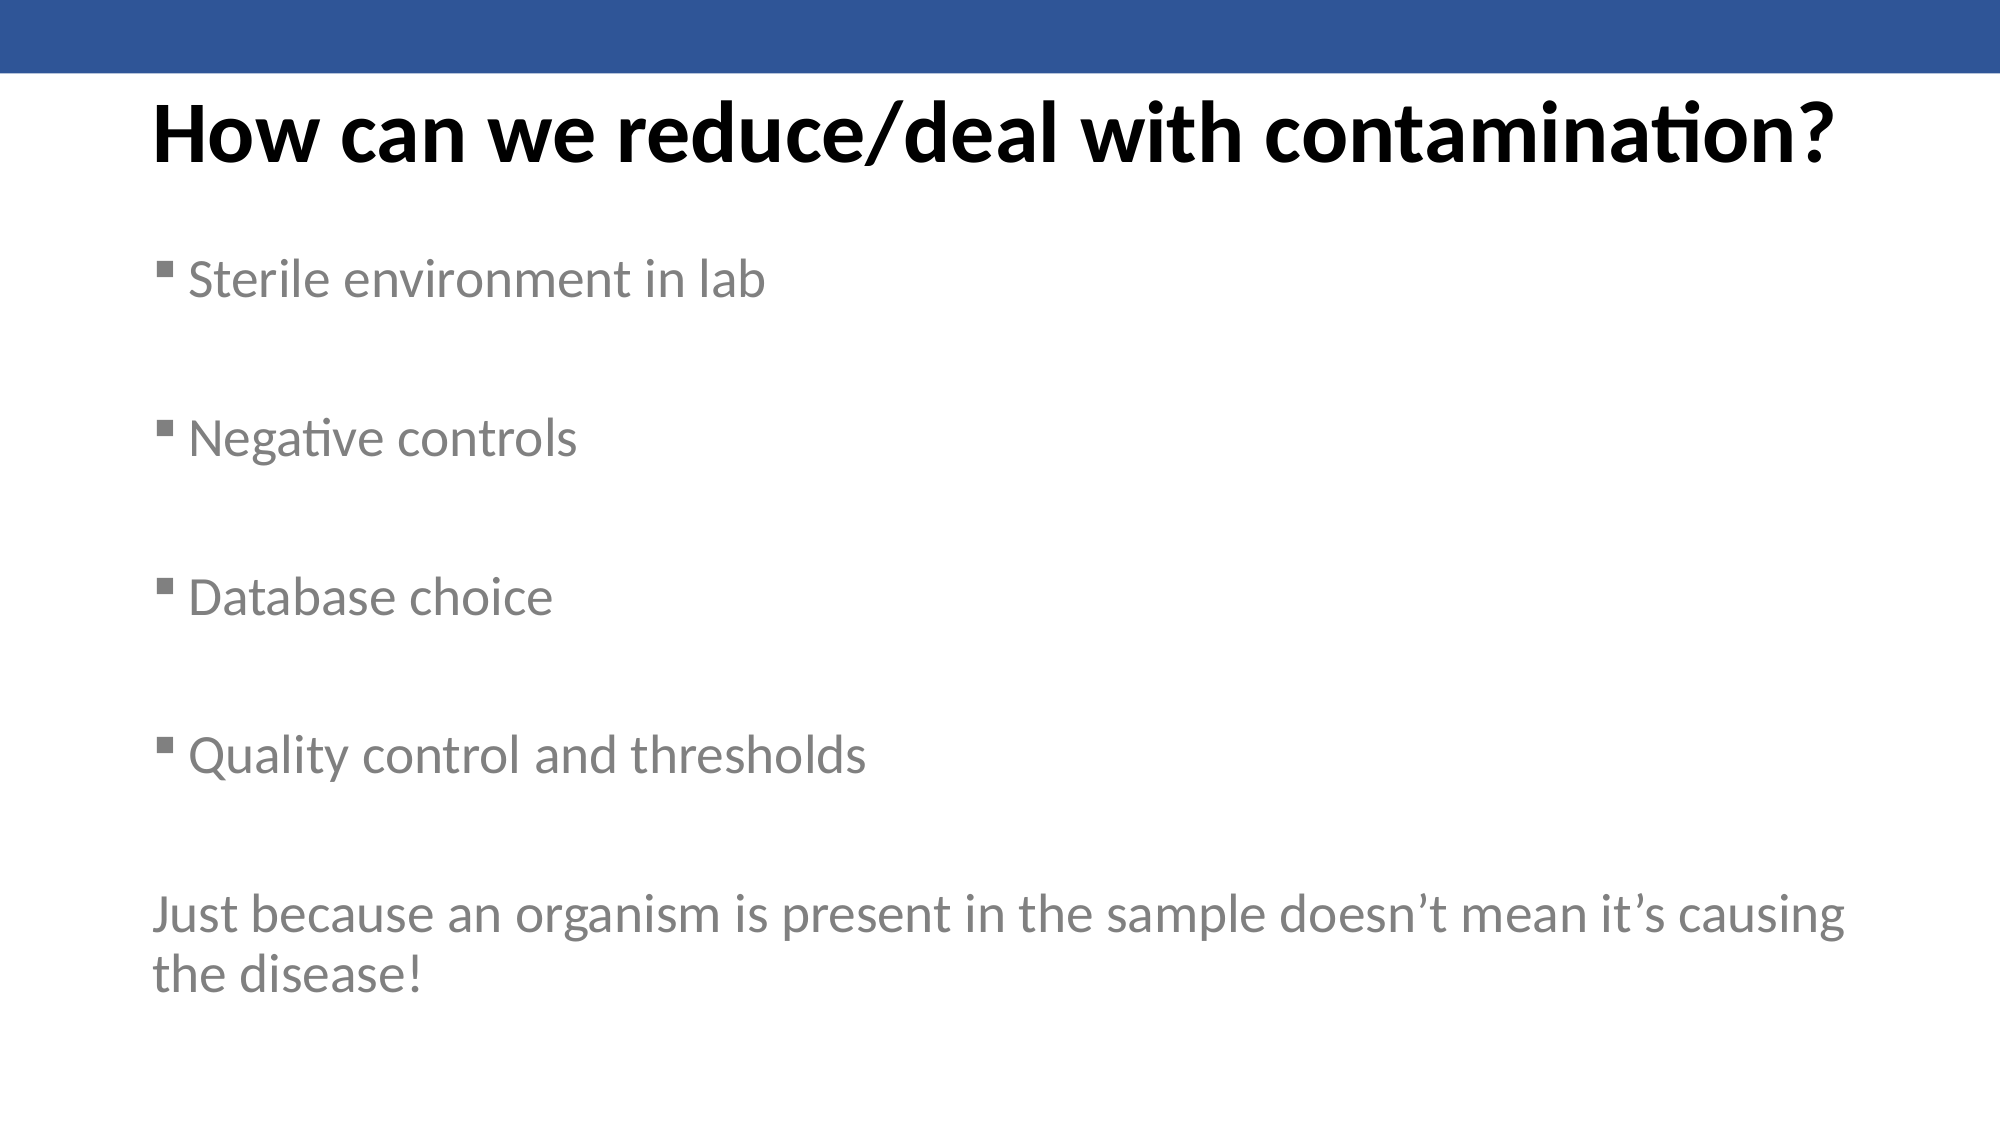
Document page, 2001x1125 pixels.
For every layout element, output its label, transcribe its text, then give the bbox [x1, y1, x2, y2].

title How can we reduce/deal with contamination? [137, 73, 1863, 194]
list Sterile environment in lab Negative controls Database choice Quality control and thresholds Just because an organism is present in the sample doesn’t mean it’s causing the disease! [137, 242, 1863, 1014]
